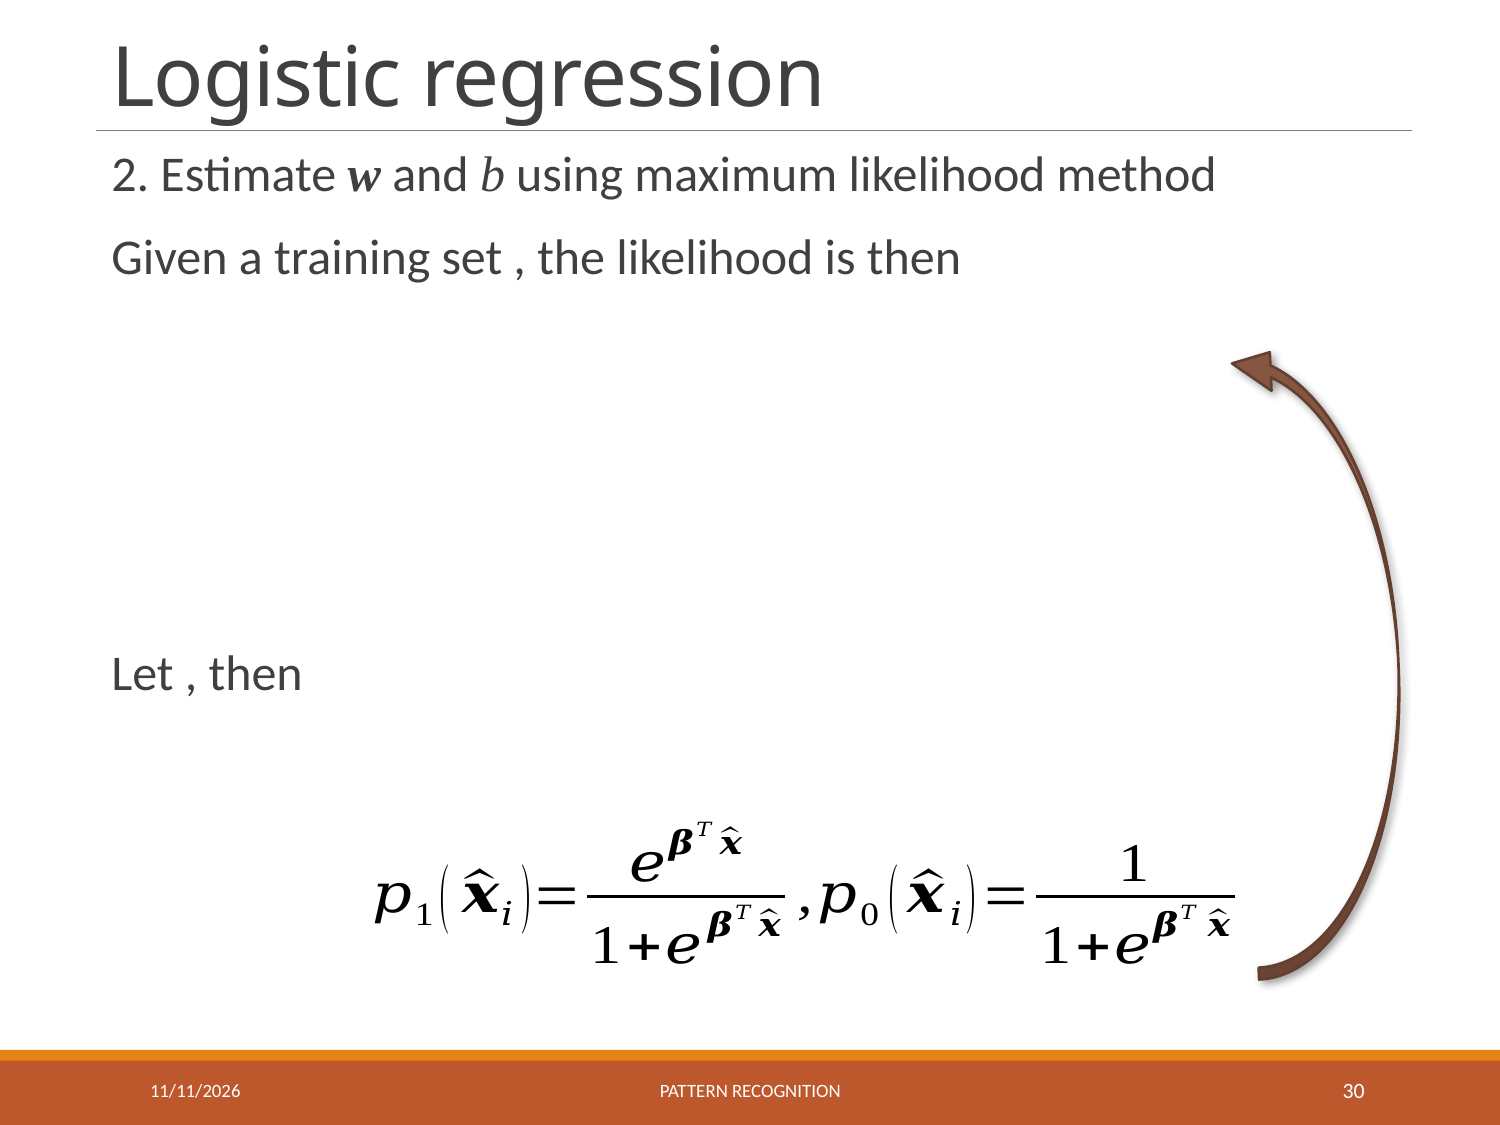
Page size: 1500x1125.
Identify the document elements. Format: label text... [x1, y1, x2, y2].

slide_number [135, 1059, 440, 1120]
title Logistic regression [96, 19, 1413, 131]
slide_number 30 [1218, 1059, 1380, 1120]
footer Pattern recognition [453, 1059, 1047, 1120]
text_box [1230, 350, 1401, 981]
